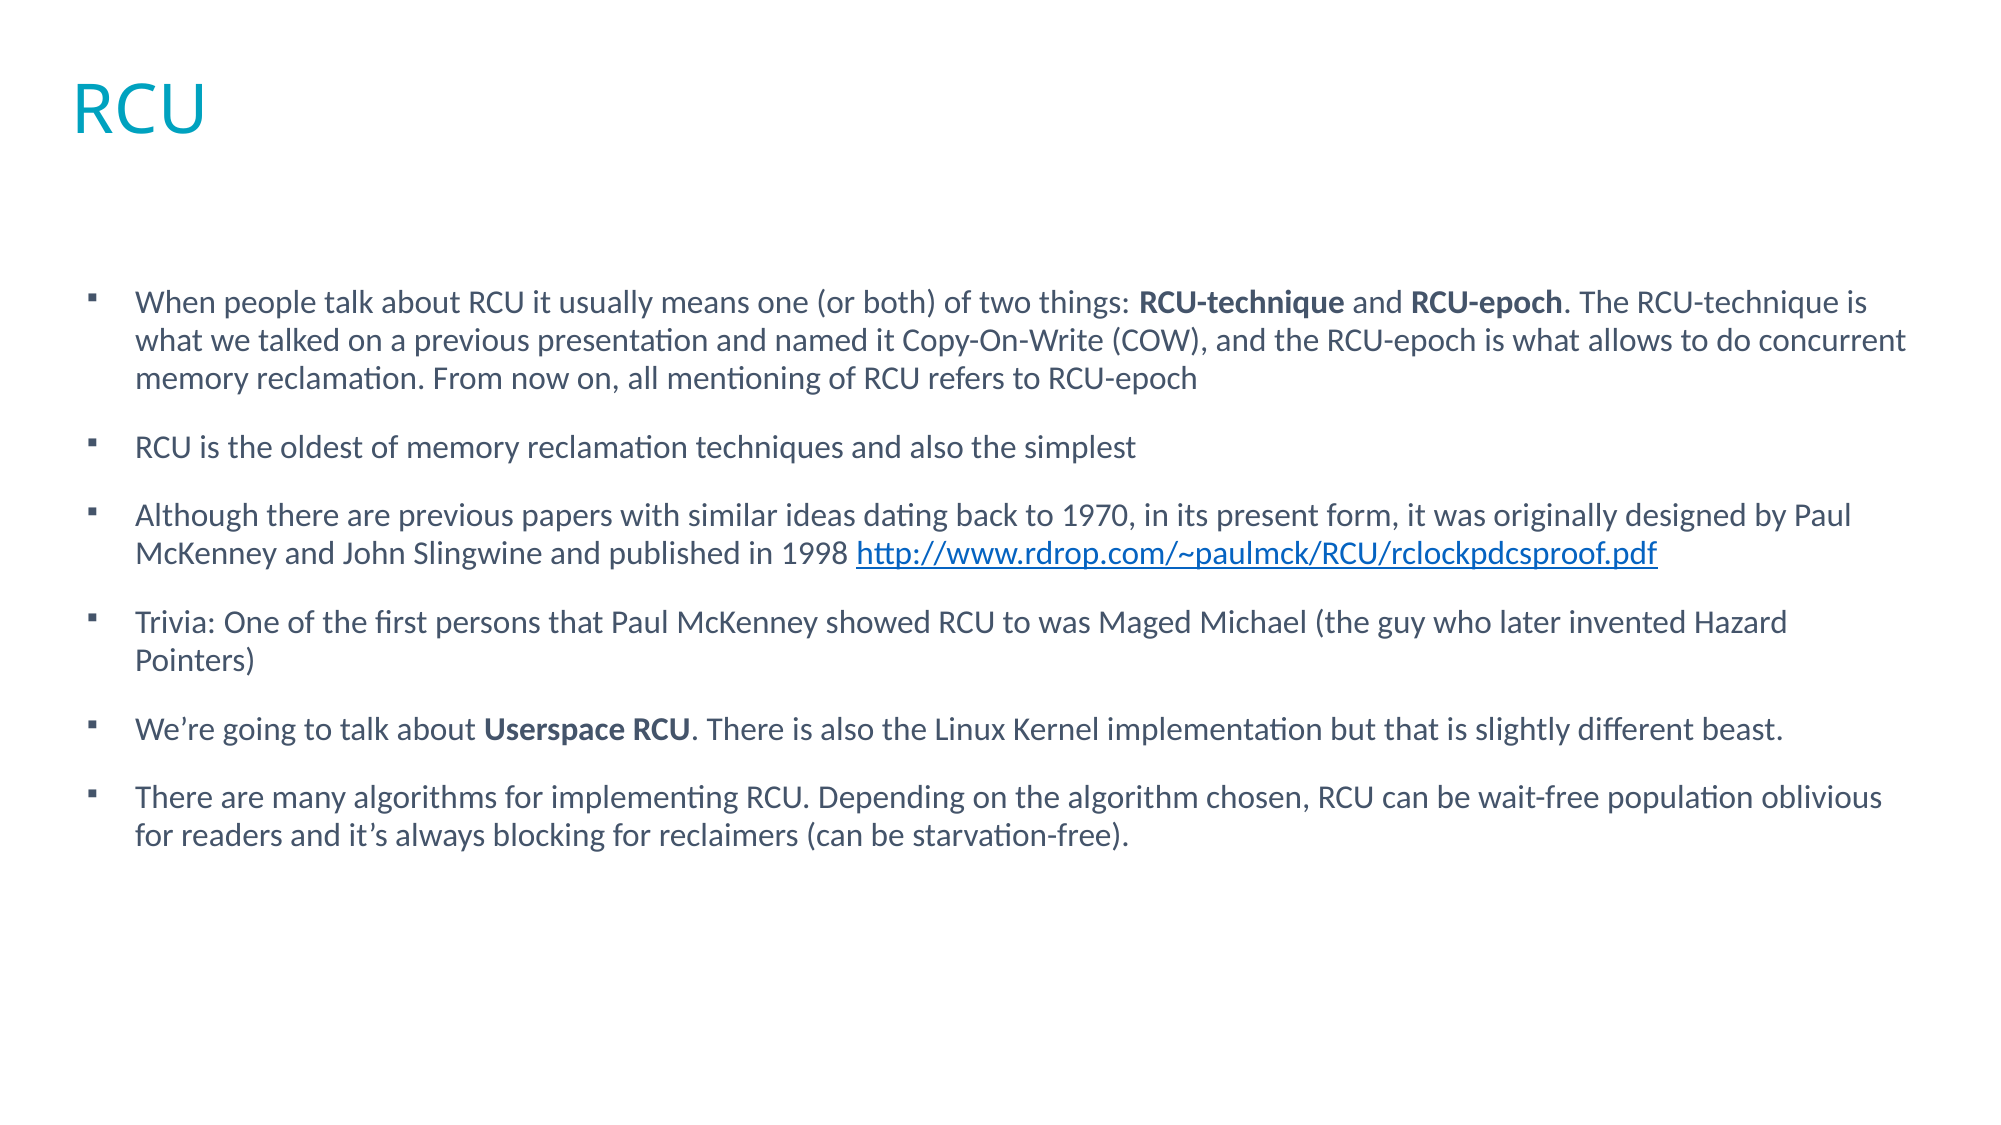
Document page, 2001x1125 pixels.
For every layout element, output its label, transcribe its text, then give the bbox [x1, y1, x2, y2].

list When people talk about RCU it usually means one (or both) of two things: RCU-technique and RCU-epoch. The RCU-technique is what we talked on a previous presentation and named it Copy-On-Write (COW), and the RCU-epoch is what allows to do concurrent memory reclamation. From now on, all mentioning of RCU refers to RCU-epoch RCU is the oldest of memory reclamation techniques and also the simplest Although there are previous papers with similar ideas dating back to 1970, in its present form, it was originally designed by Paul McKenney and John Slingwine and published in 1998 http://www.rdrop.com/~paulmck/RCU/rclockpdcsproof.pdf Trivia: One of the first persons that Paul McKenney showed RCU to was Maged Michael (the guy who later invented Hazard Pointers) We’re going to talk about Userspace RCU. There is also the Linux Kernel implementation but that is slightly different beast. There are many algorithms for implementing RCU. Depending on the algorithm chosen, RCU can be wait-free population oblivious for readers and it’s always blocking for reclaimers (can be starvation-free). [53, 273, 1931, 988]
title RCU [56, 66, 1951, 226]
